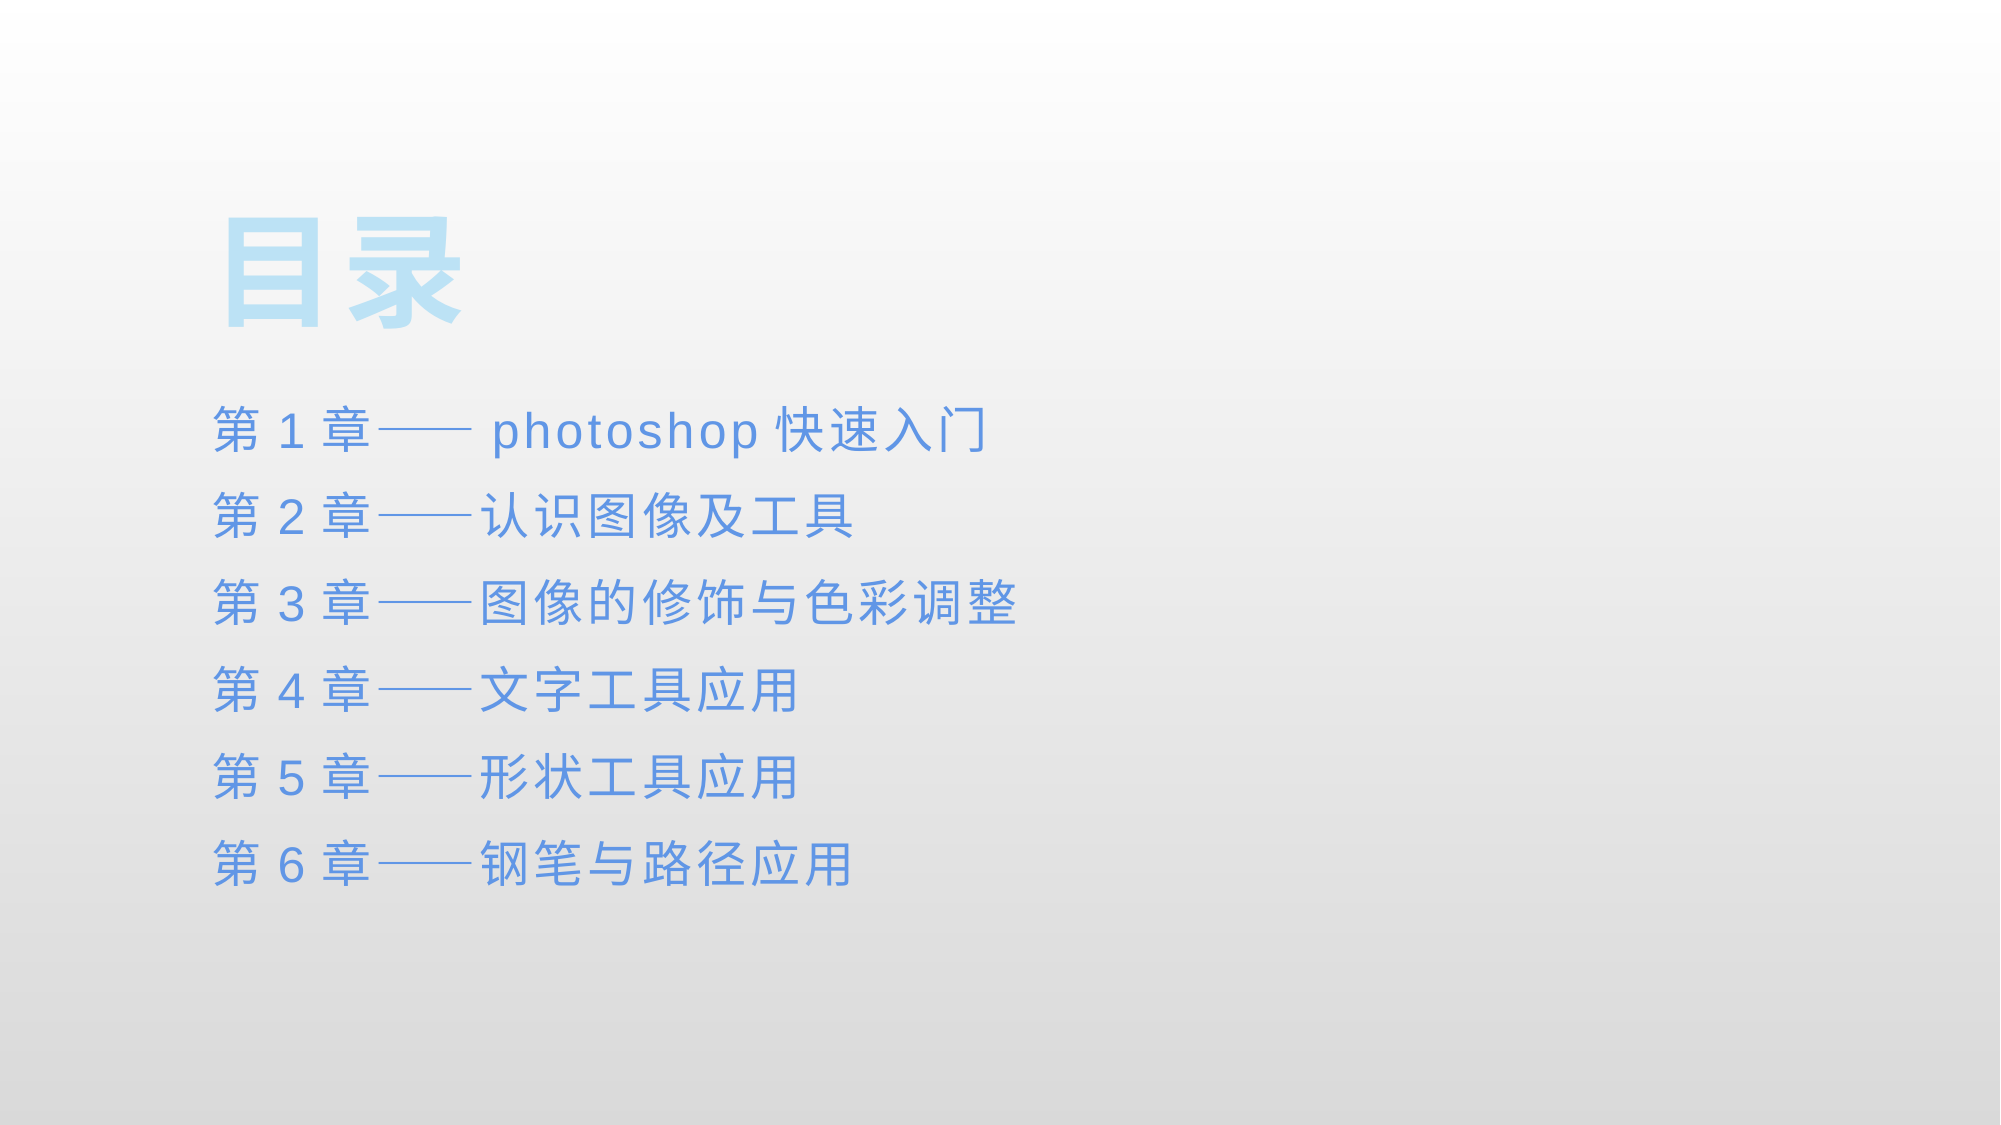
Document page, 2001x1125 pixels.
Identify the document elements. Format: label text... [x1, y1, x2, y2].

title 目录 [196, 149, 1805, 350]
subtitle 第1章——photoshop快速入门 第2章——认识图像及工具 第3章——图像的修饰与色彩调整 第4章——文字工具应用 第5章——形状工具应用 第6章——钢笔与路径应用 [196, 384, 1805, 953]
